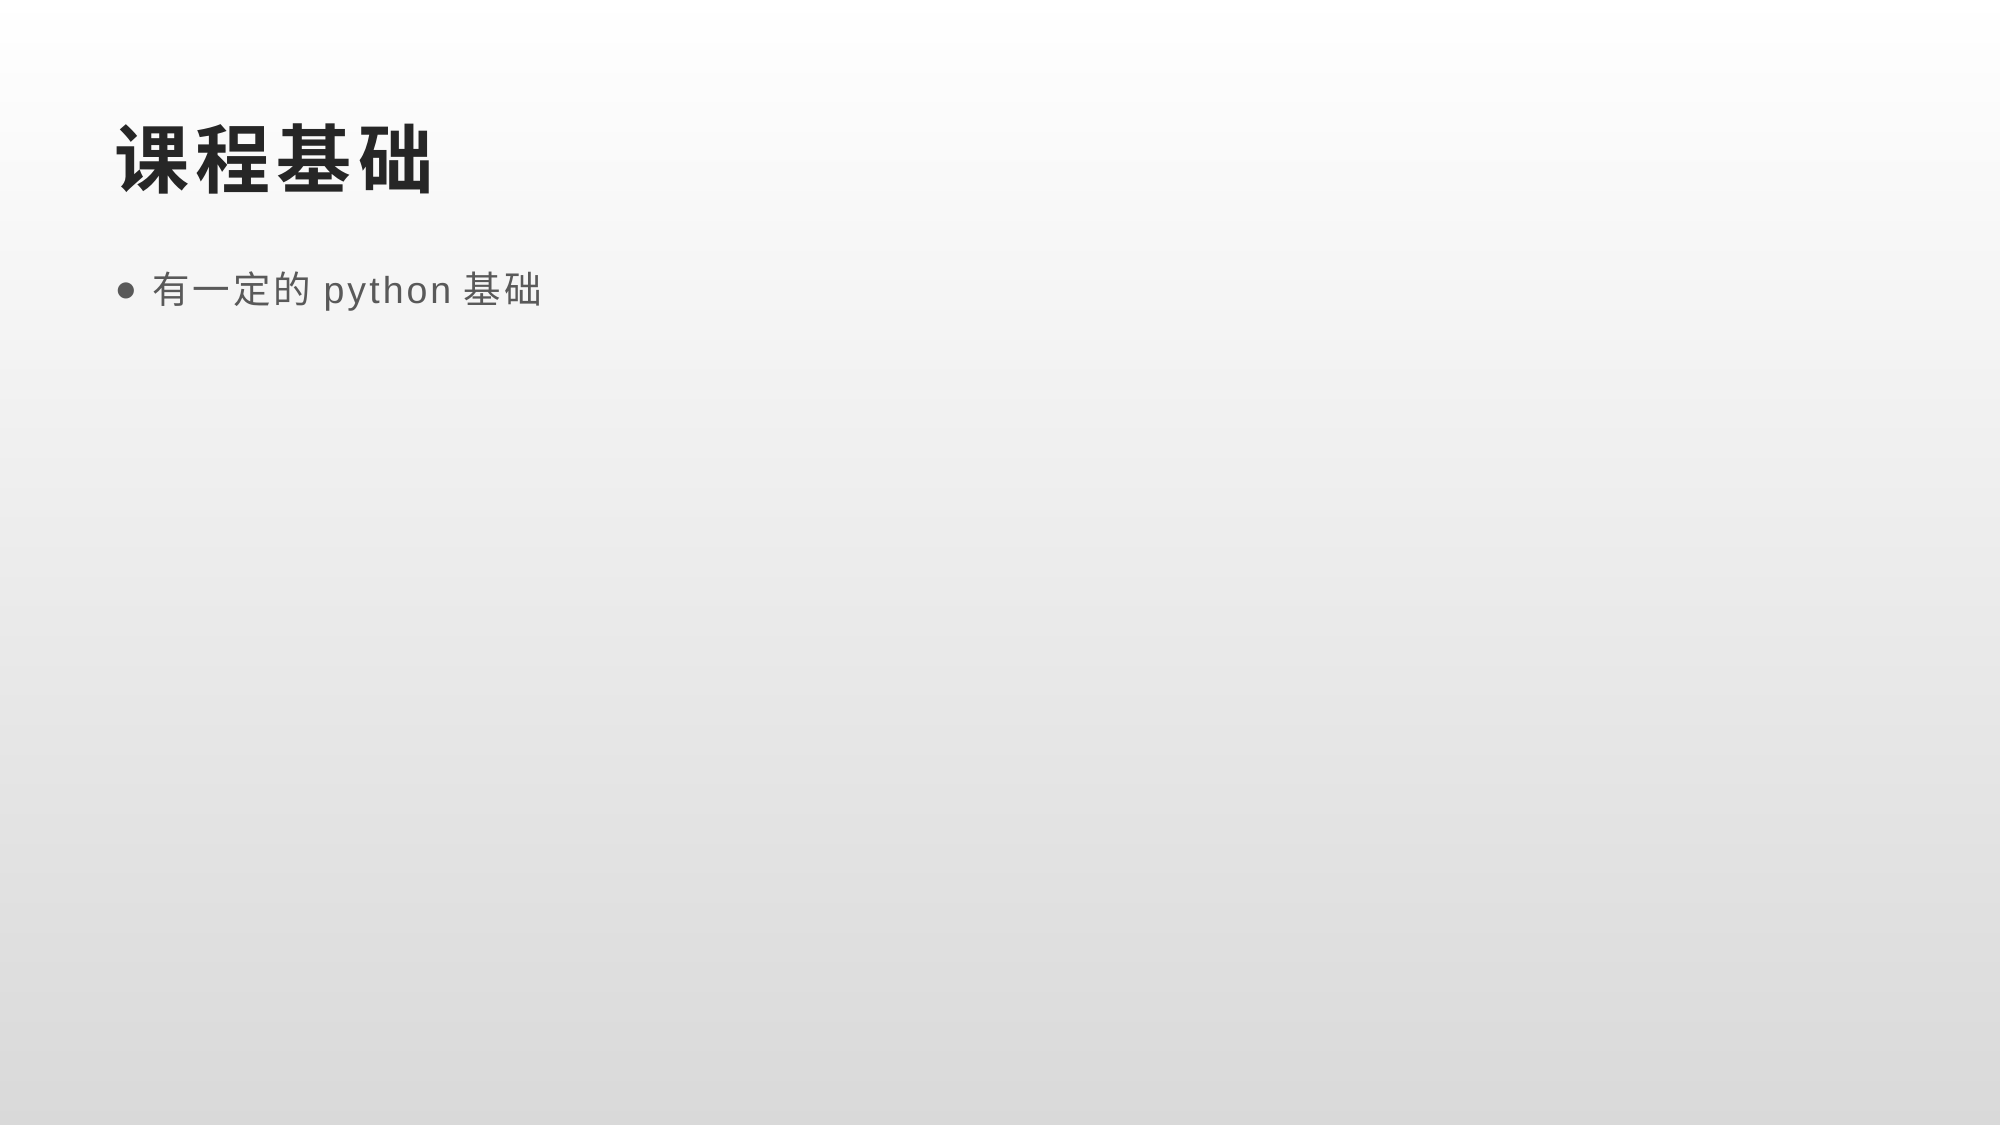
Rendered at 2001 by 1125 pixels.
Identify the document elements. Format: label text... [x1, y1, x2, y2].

list 有一定的python基础 [99, 244, 1900, 1026]
title 课程基础 [99, 99, 1900, 216]
